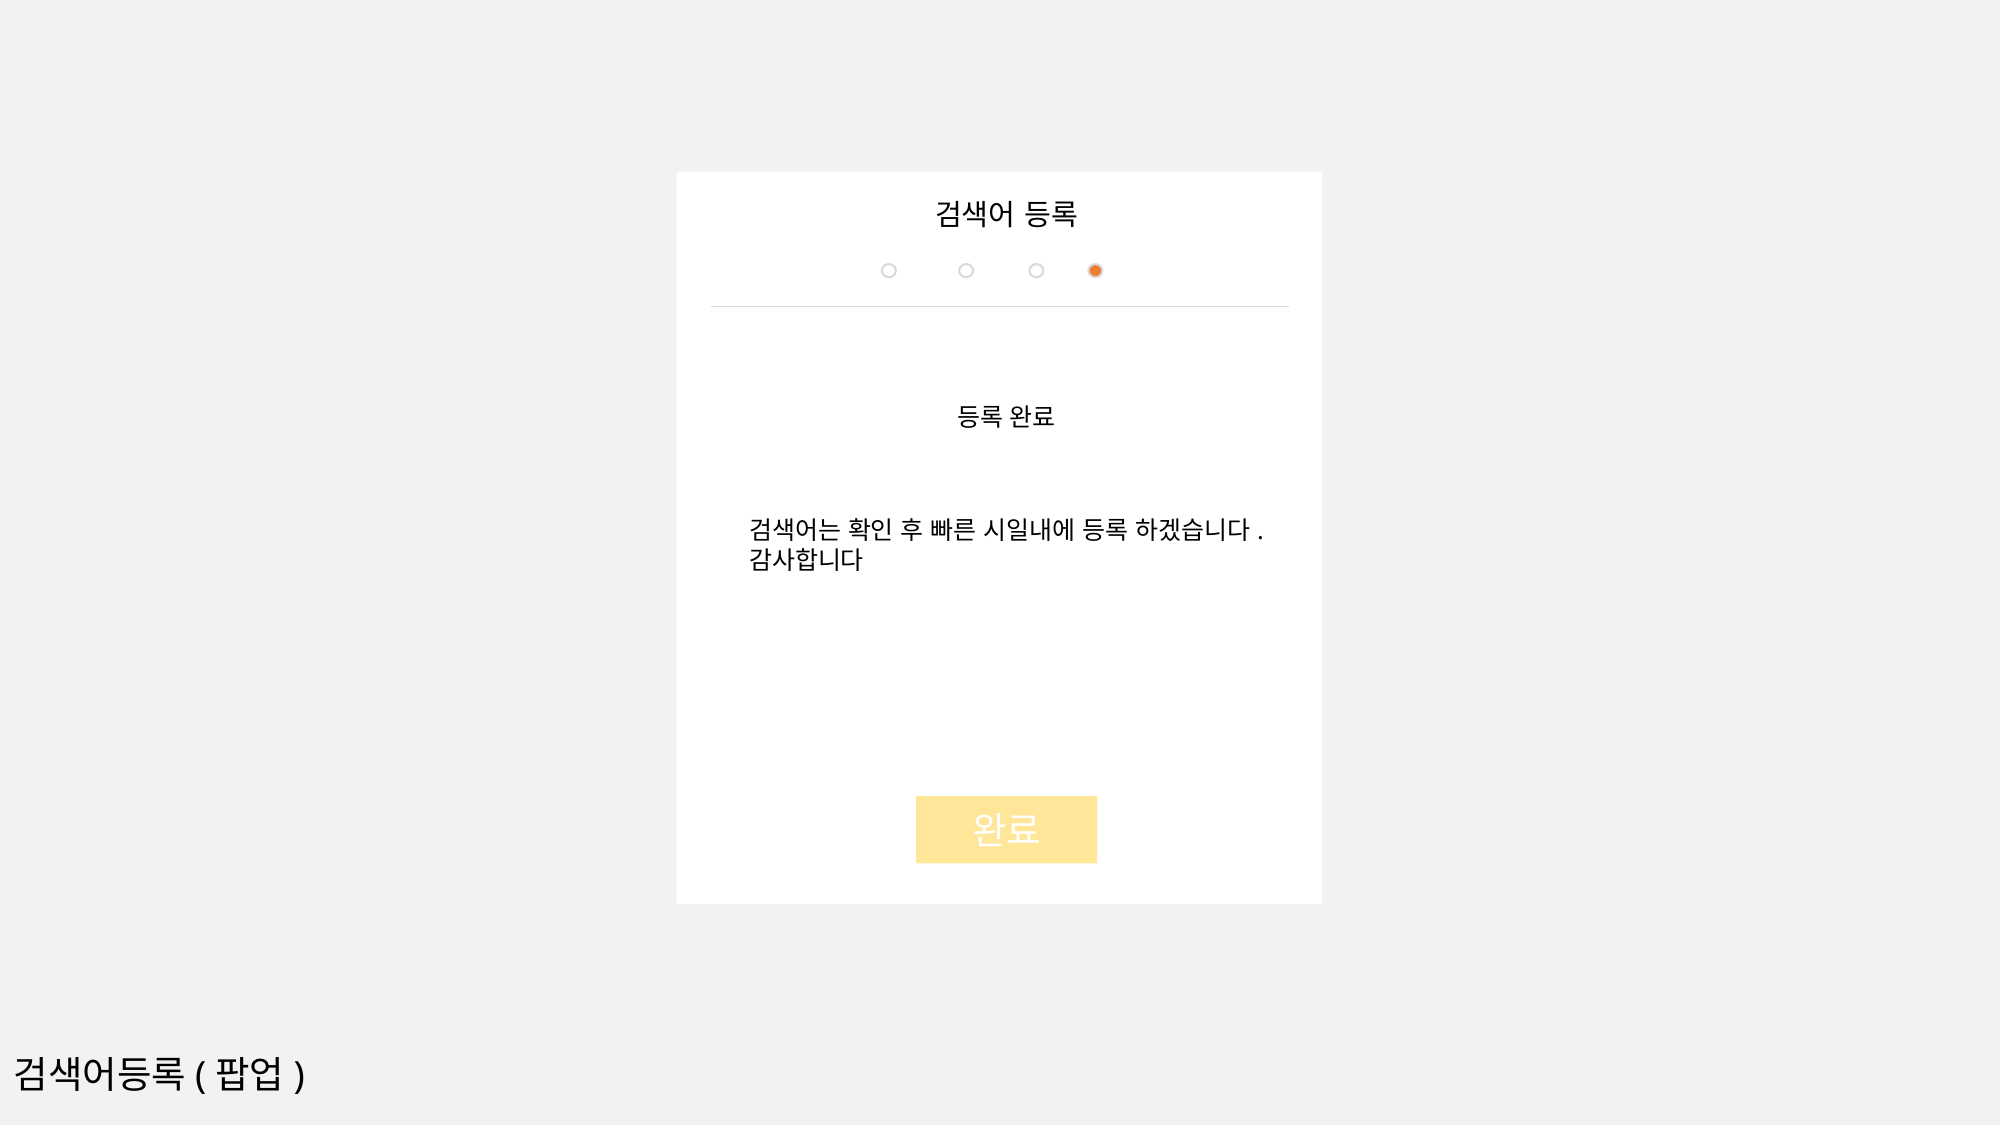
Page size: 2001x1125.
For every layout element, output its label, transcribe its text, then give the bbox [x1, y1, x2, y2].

text_box [676, 171, 1323, 905]
text_box 검색어는 확인 후 빠른 시일내에 등록 하겠습니다. 감사합니다 [734, 507, 1279, 582]
text_box 등록 완료 [942, 394, 1071, 440]
text_box [880, 262, 897, 279]
text_box 검색어등록(팝업) [0, 1044, 320, 1104]
text_box 완료 [915, 795, 1098, 864]
text_box [1087, 262, 1104, 279]
text_box 검색어 등록 [920, 188, 1094, 239]
text_box [958, 262, 975, 279]
text_box [1028, 262, 1045, 279]
